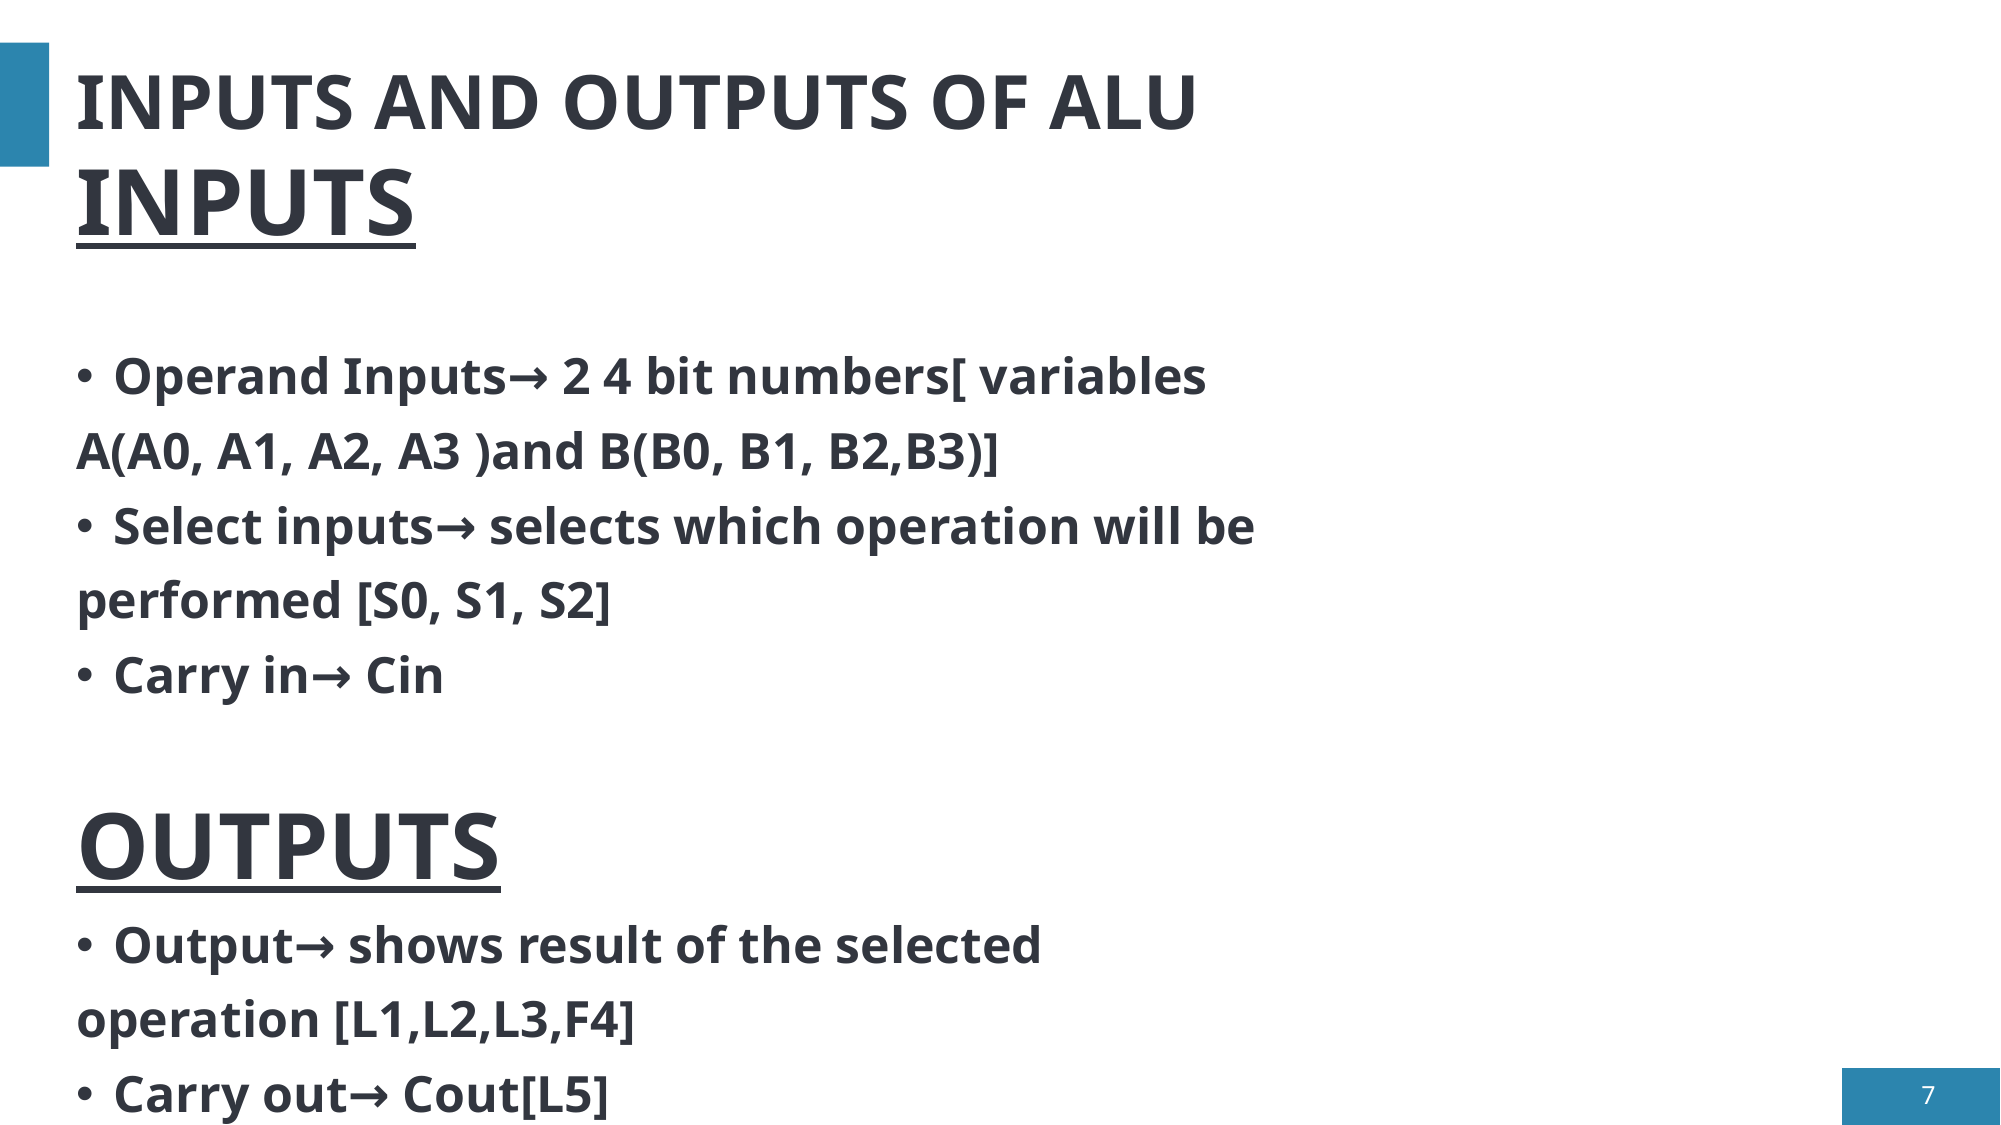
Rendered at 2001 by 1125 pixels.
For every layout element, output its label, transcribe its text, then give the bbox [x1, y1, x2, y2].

slide_number 7 [1889, 1079, 1951, 1114]
title INPUTS AND OUTPUTS OF ALU [60, 42, 1951, 149]
list INPUTS Operand Inputs→ 2 4 bit numbers[ variables A(A0, A1, A2, A3 )and B(B0, B1, B2,B3)] Select inputs→ selects which operation will be performed [S0, S1, S2] Carry in→ Cin OUTPUTS Output→ shows result of the selected operation [L1,L2,L3,F4] Carry out→ Cout[L5] [60, 149, 1951, 976]
